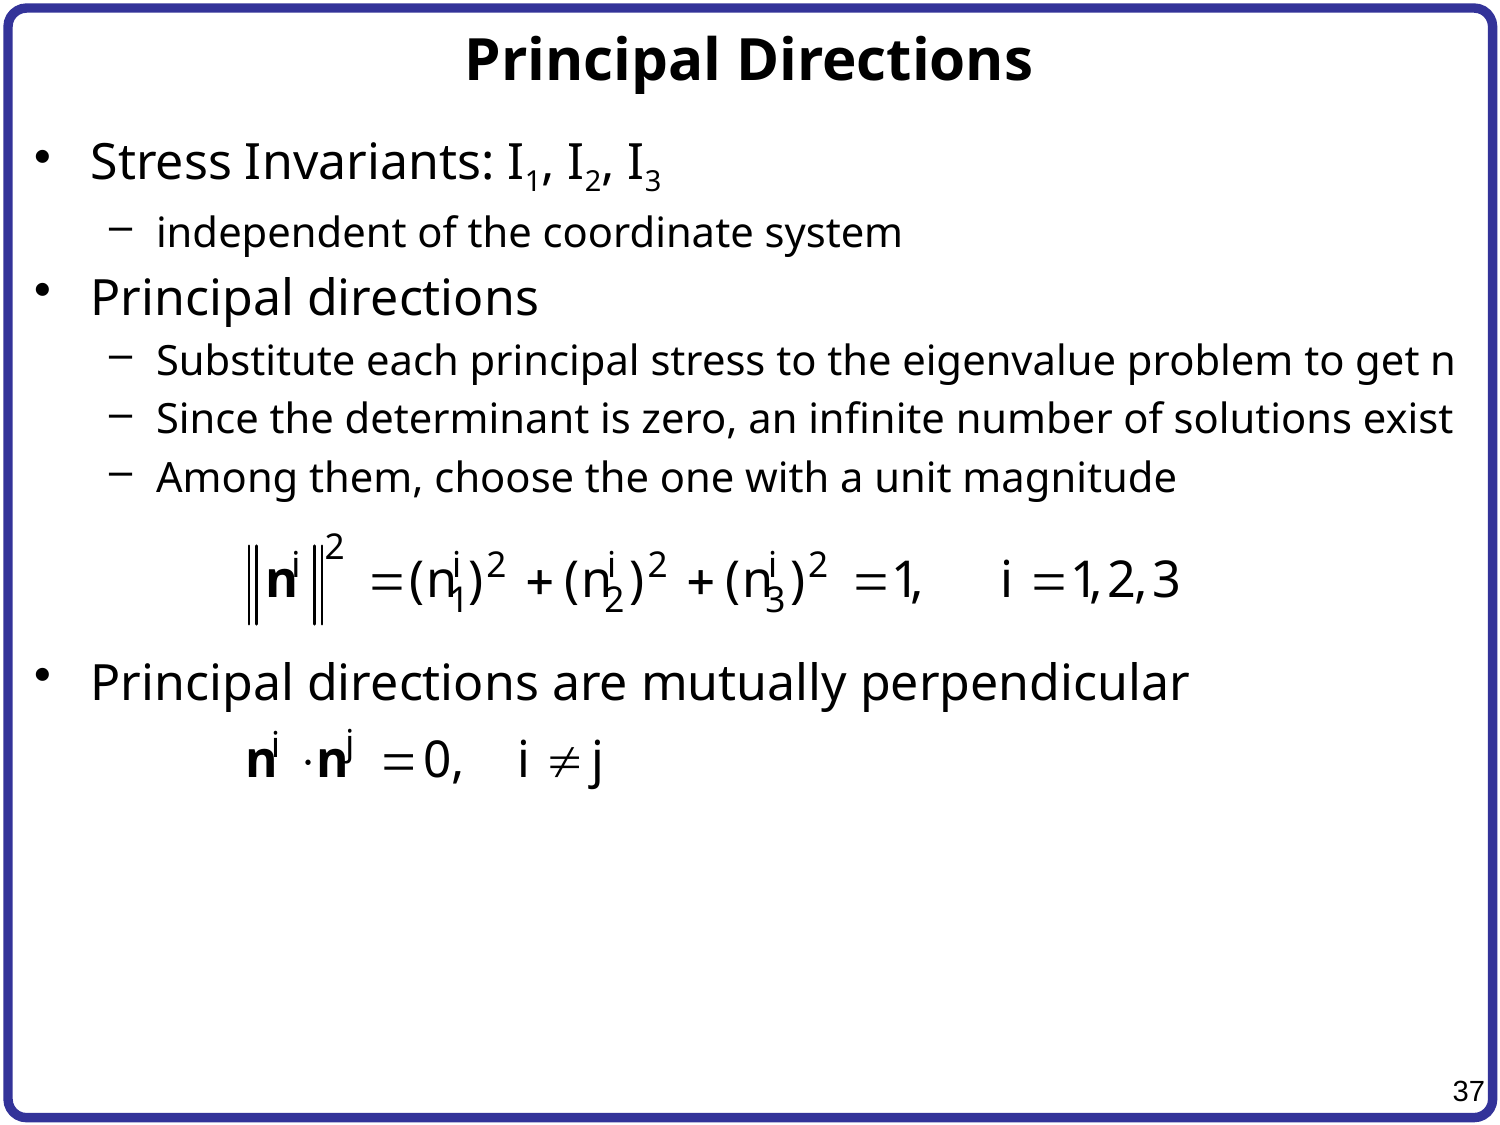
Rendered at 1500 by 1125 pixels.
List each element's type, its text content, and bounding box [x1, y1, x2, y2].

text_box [243, 523, 1186, 630]
list Stress Invariants: I1, I2, I3 independent of the coordinate system Principal directions Substitute each principal stress to the eigenvalue problem to get n Since the determinant is zero, an infinite number of solutions exist Among them, choose the one with a unit magnitude Principal directions are mutually perpendicular [18, 121, 1481, 1086]
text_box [243, 717, 614, 799]
title Principal Directions [6, 7, 1492, 106]
